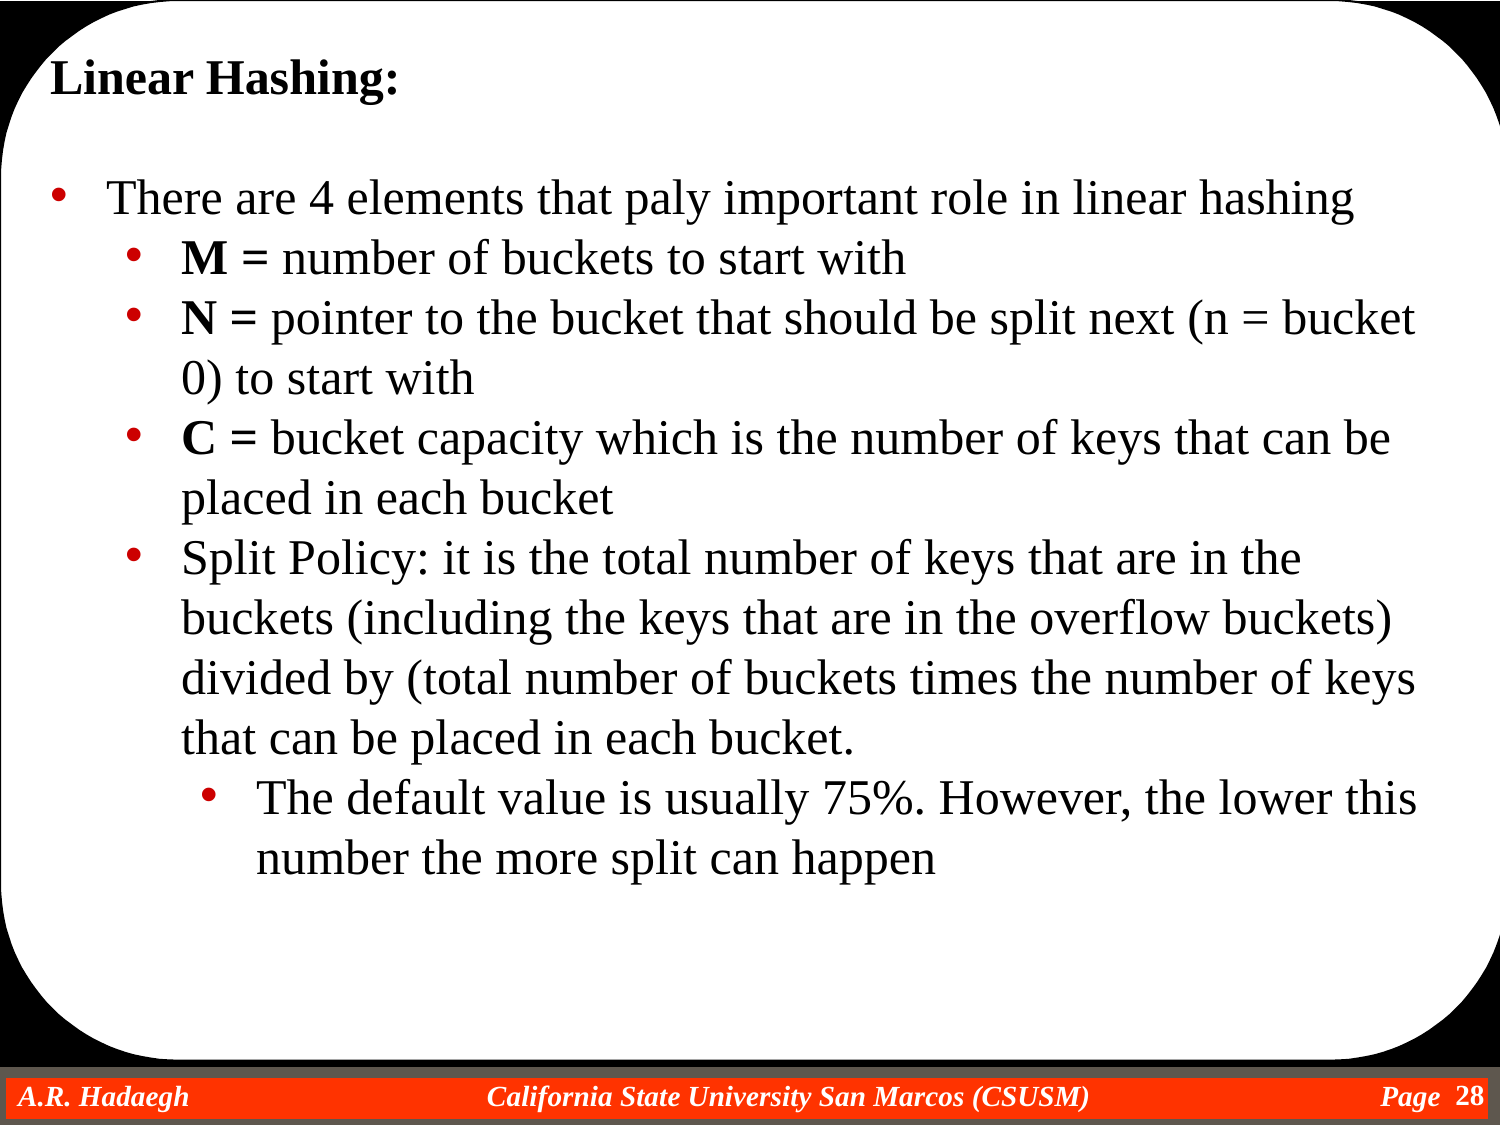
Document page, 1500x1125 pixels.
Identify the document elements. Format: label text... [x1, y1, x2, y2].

text_box Linear Hashing: There are 4 elements that paly important role in linear hashing M = number of buckets to start with N = pointer to the bucket that should be split next (n = bucket 0) to start with C = bucket capacity which is the number of keys that can be placed in each bucket Split Policy: it is the total number of keys that are in the buckets (including the keys that are in the overflow buckets) divided by (total number of buckets times the number of keys that can be placed in each bucket. The default value is usually 75%. However, the lower this number the more split can happen [35, 36, 1481, 952]
slide_number 28 [1387, 1068, 1500, 1125]
